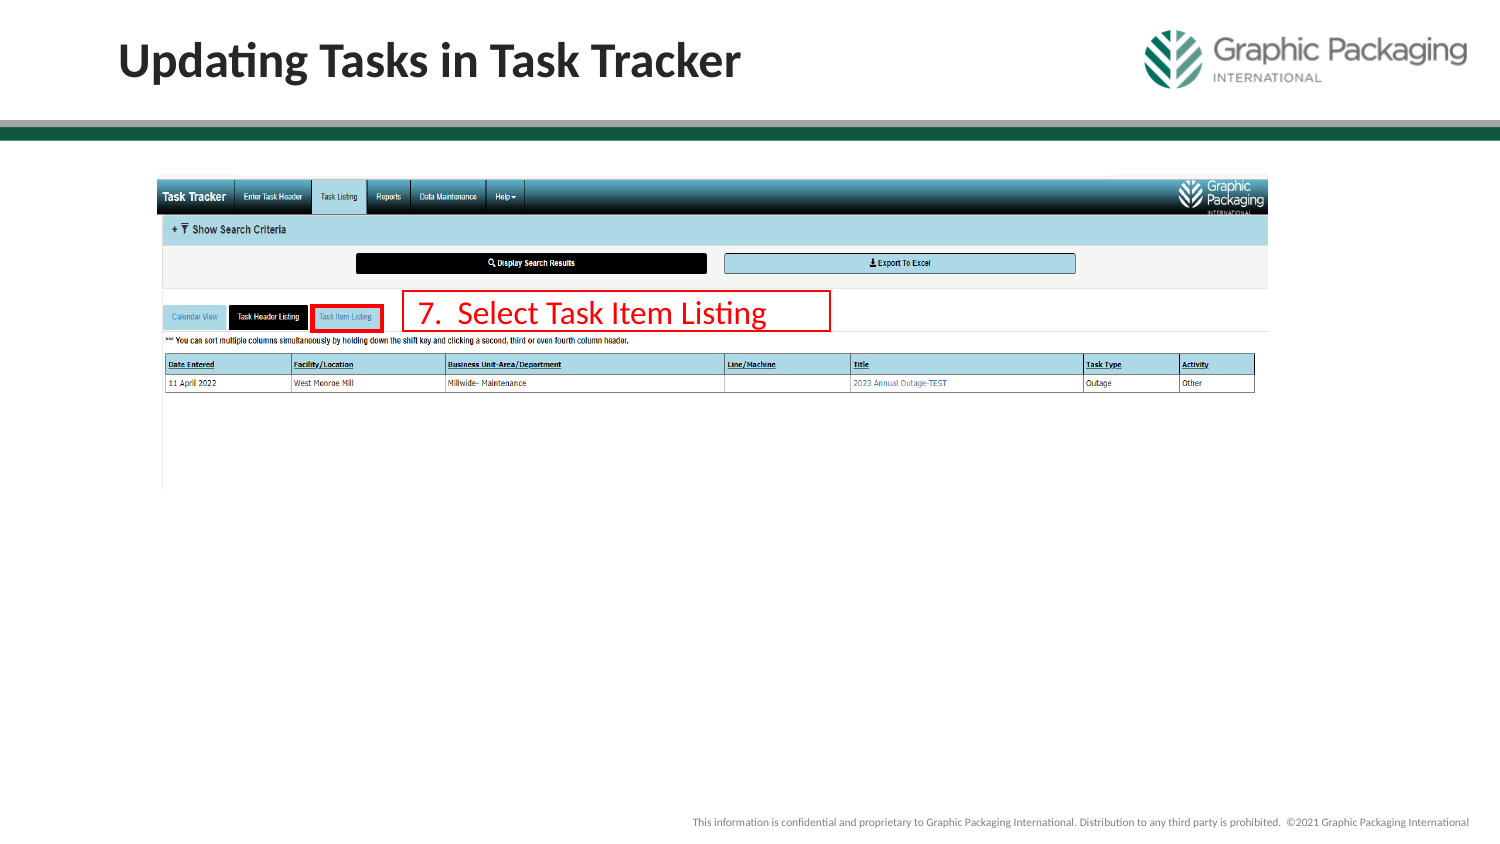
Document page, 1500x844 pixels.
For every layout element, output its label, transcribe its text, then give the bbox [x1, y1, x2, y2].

picture [1144, 30, 1467, 89]
list [64, 167, 1409, 768]
title Updating Tasks in Task Tracker [103, 20, 1020, 139]
picture [157, 174, 1268, 490]
